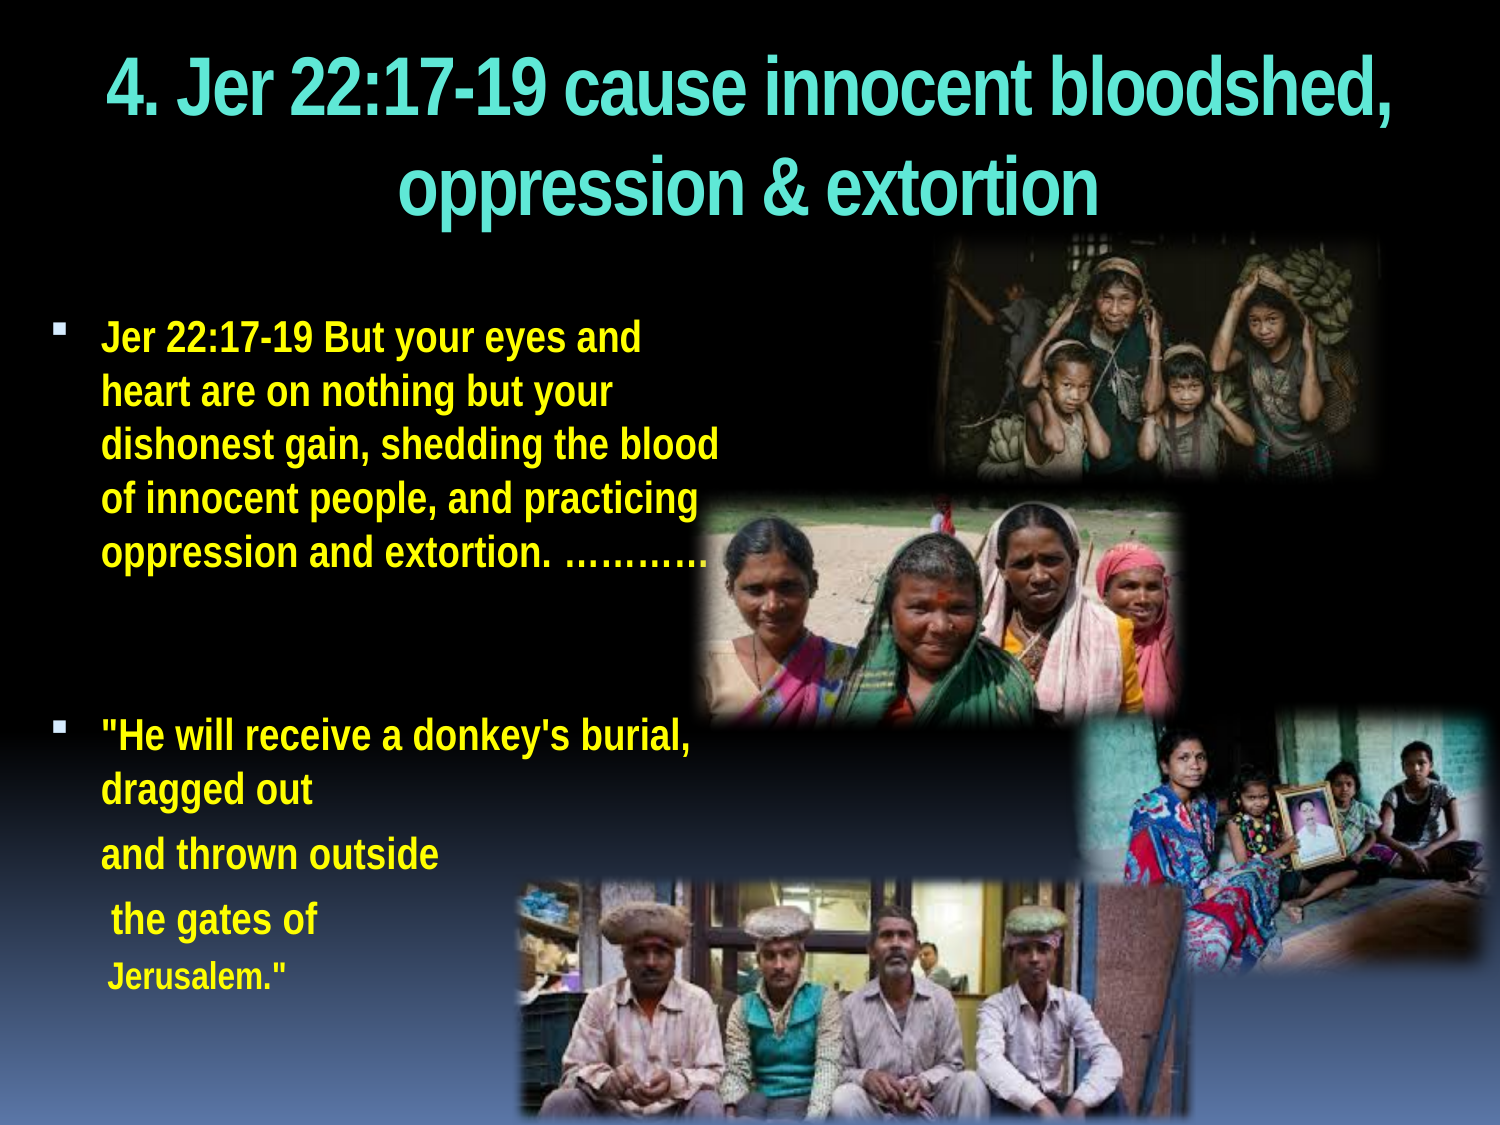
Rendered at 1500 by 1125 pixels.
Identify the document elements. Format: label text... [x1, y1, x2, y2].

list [924, 224, 1395, 488]
picture [687, 486, 1190, 734]
picture [511, 874, 1196, 1125]
list Jer 22:17-19 But your eyes and heart are on nothing but your dishonest gain, shedding the blood of innocent people, and practicing oppression and extortion. ………… "He will receive a donkey's burial, dragged out and thrown outside the gates of Jerusalem." [24, 299, 739, 1071]
picture [1065, 699, 1500, 984]
title 4. Jer 22:17-19 cause innocent bloodshed, oppression & extortion [75, 24, 1425, 288]
